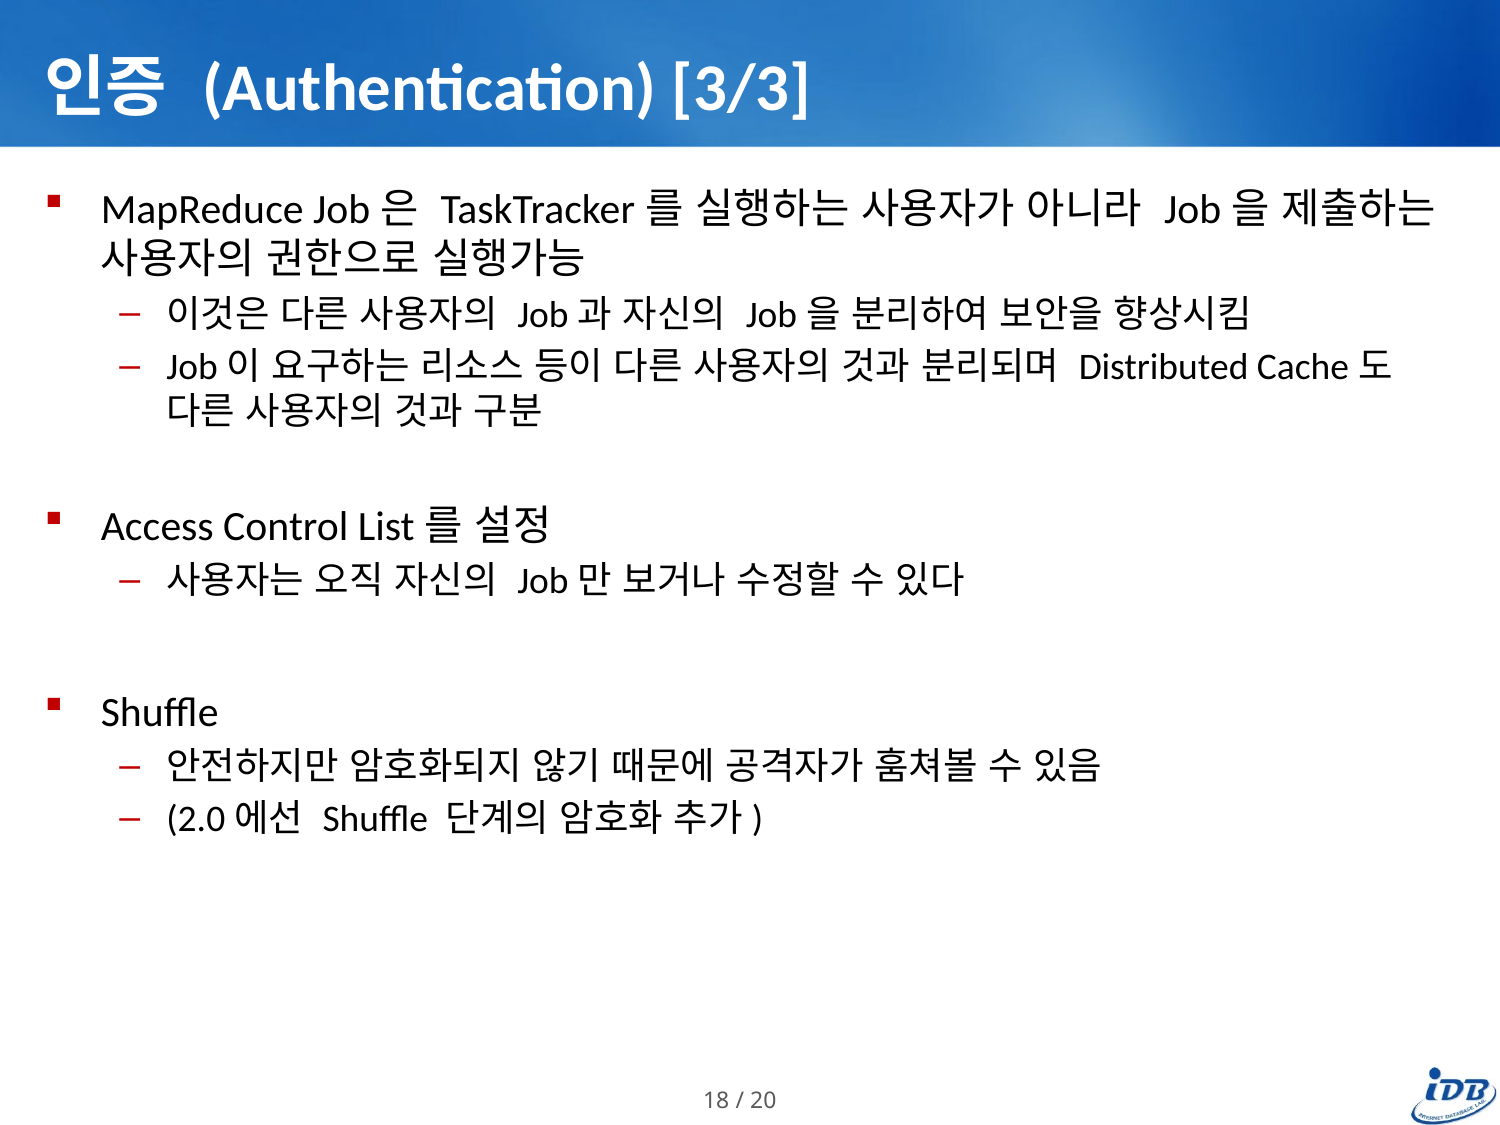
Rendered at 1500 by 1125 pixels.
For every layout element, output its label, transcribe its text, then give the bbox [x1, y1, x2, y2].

title 인증 (Authentication) [3/3] [29, 19, 1471, 149]
picture [0, 0, 1500, 1125]
list MapReduce Job은 TaskTracker를 실행하는 사용자가 아니라 Job을 제출하는 사용자의 권한으로 실행가능 이것은 다른 사용자의 Job과 자신의 Job을 분리하여 보안을 향상시킴 Job이 요구하는 리소스 등이 다른 사용자의 것과 분리되며 Distributed Cache도 다른 사용자의 것과 구분 Access Control List를 설정 사용자는 오직 자신의 Job만 보거나 수정할 수 있다 Shuffle 안전하지만 암호화되지 않기 때문에 공격자가 훔쳐볼 수 있음 (2.0에선 Shuffle 단계의 암호화 추가) [29, 174, 1471, 1071]
